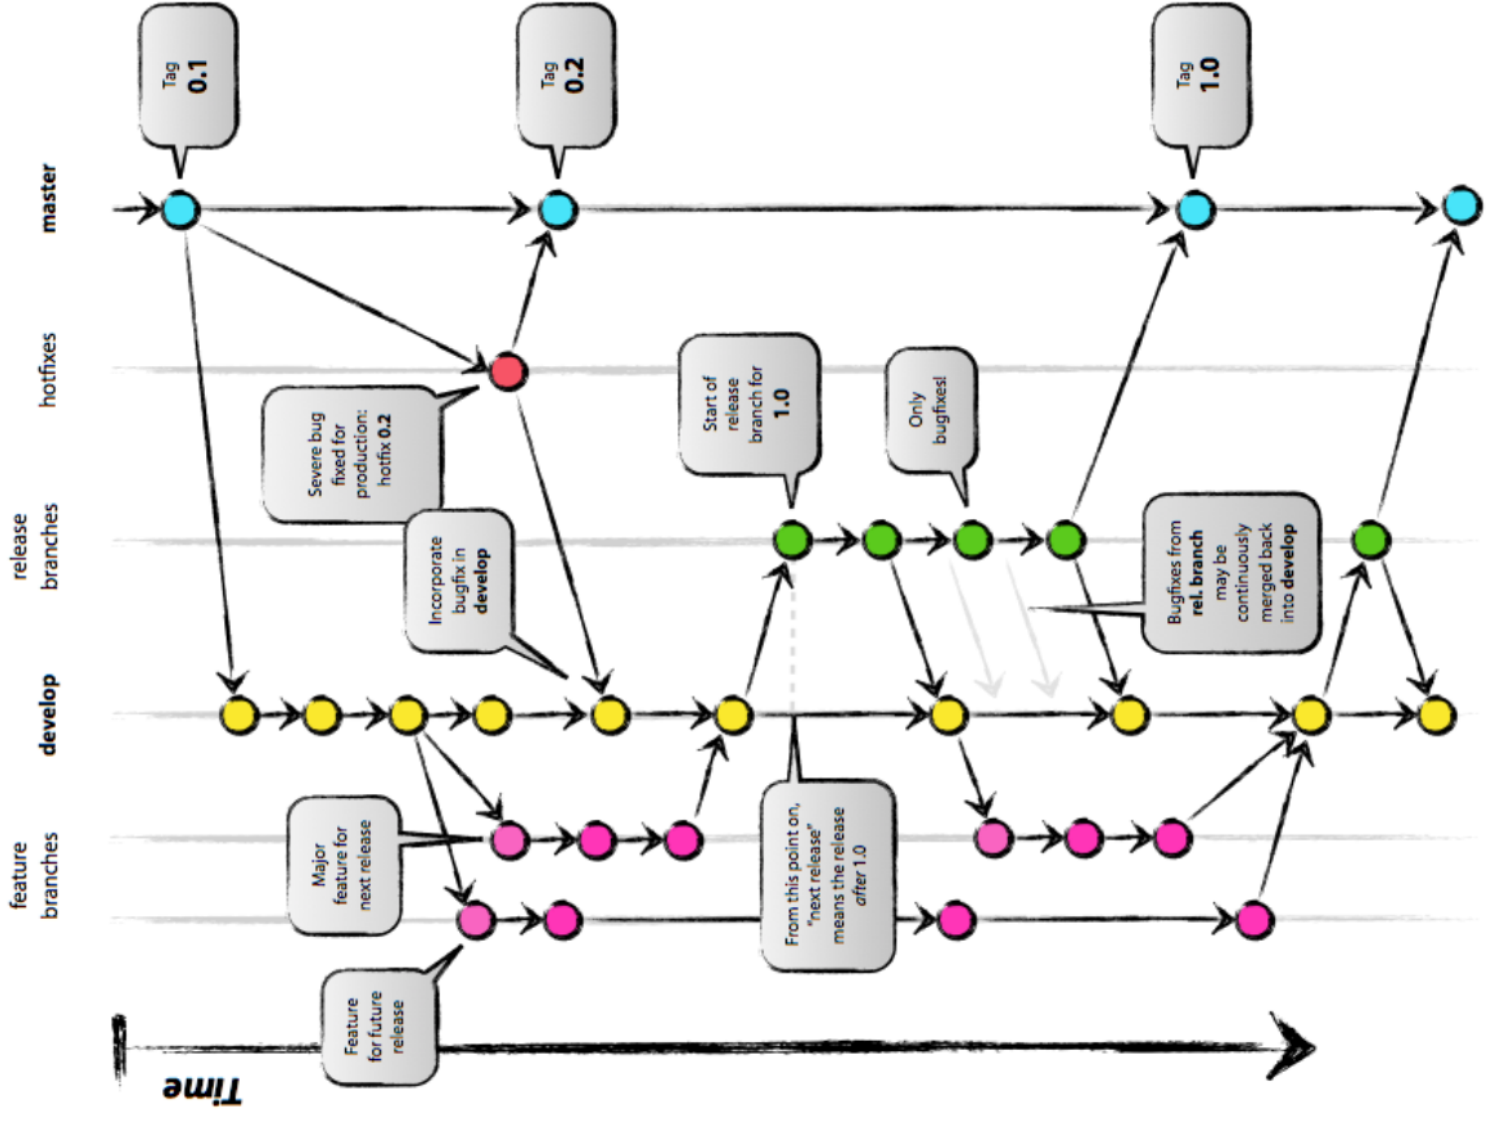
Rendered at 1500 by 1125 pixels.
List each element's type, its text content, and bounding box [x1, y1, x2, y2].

picture [1301, 2, 1485, 1113]
picture [4, 2, 187, 1113]
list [187, 0, 1301, 1125]
slide_number 38 [1303, 1042, 1425, 1103]
